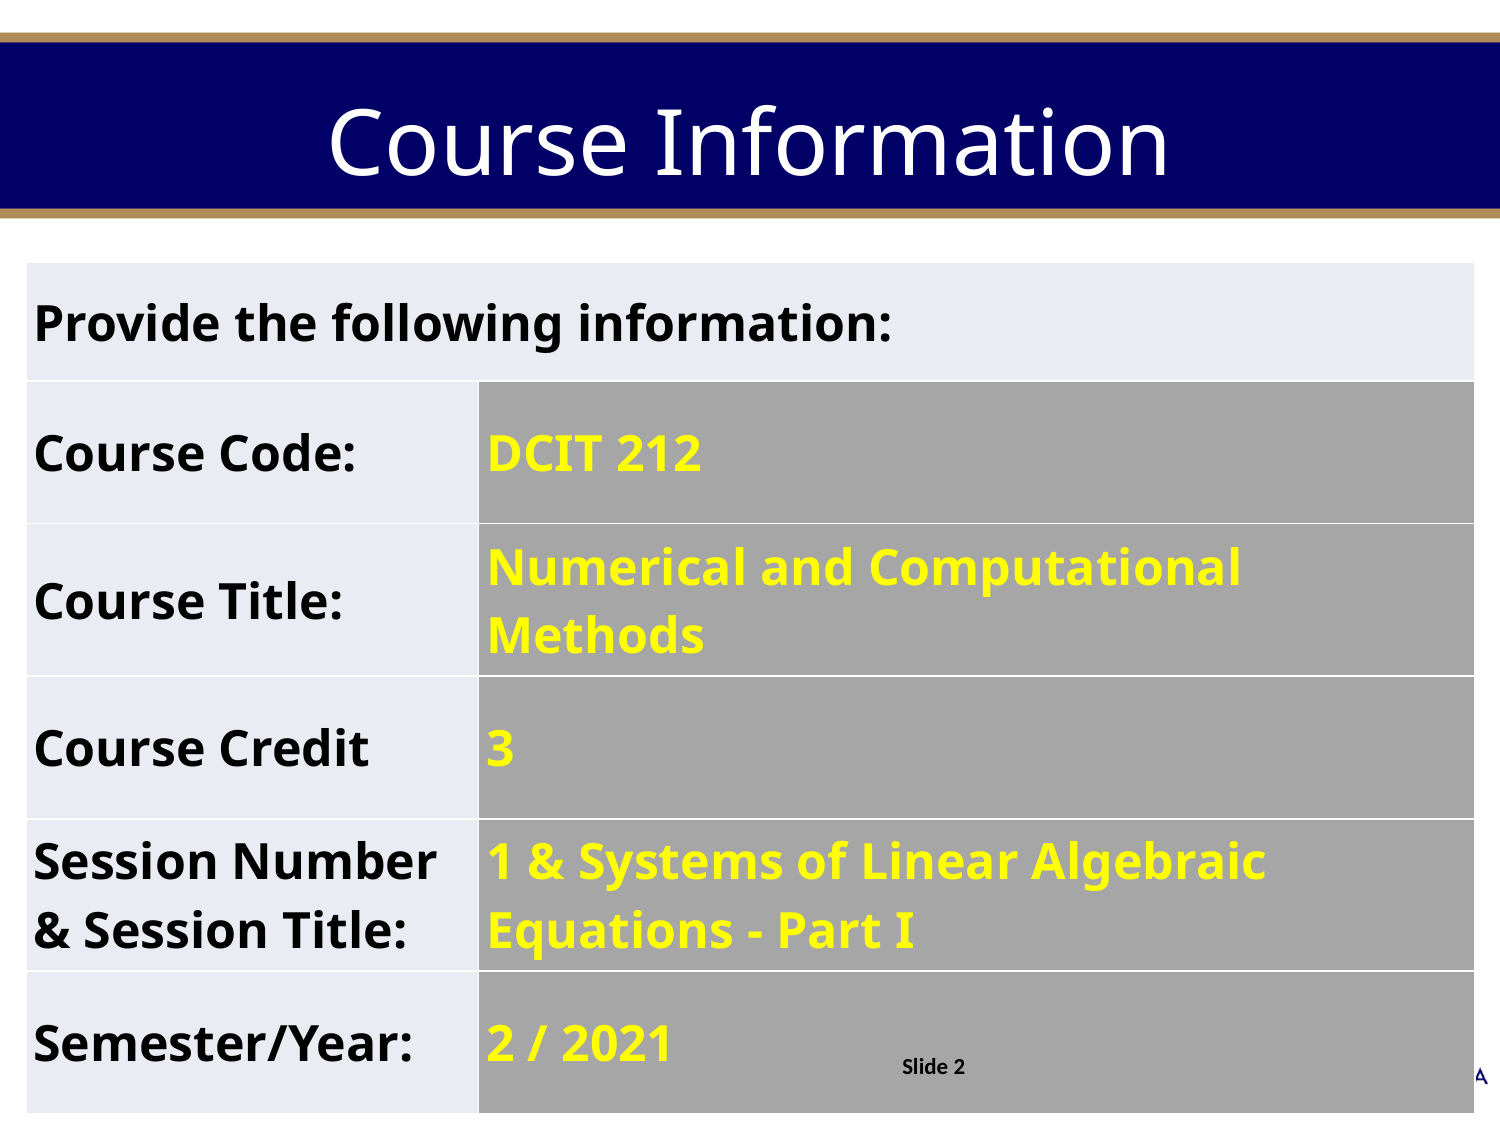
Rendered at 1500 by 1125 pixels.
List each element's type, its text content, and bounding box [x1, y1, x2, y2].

footer [24, 1047, 538, 1108]
table_cell Numerical and Computational Methods [479, 524, 1474, 675]
table_header Provide the following information: [27, 263, 1474, 380]
table_cell Semester/Year: [27, 972, 478, 1047]
picture [0, 0, 1500, 1125]
table_cell Course Credit [27, 677, 478, 818]
table_cell 1 & Systems of Linear Algebraic Equations - Part I [479, 820, 1474, 970]
table_cell 3 [479, 677, 1474, 818]
table_cell DCIT 212 [479, 382, 1474, 523]
title Course Information [75, 45, 1425, 233]
slide_number Slide 2 [887, 1043, 1125, 1104]
table_cell Session Number & Session Title: [27, 820, 478, 970]
table_cell Semester/Year: [27, 1108, 478, 1113]
table_cell Course Title: [27, 524, 478, 675]
table_cell 2 / 2021 [479, 972, 1474, 1113]
table_cell Course Code: [27, 382, 478, 523]
